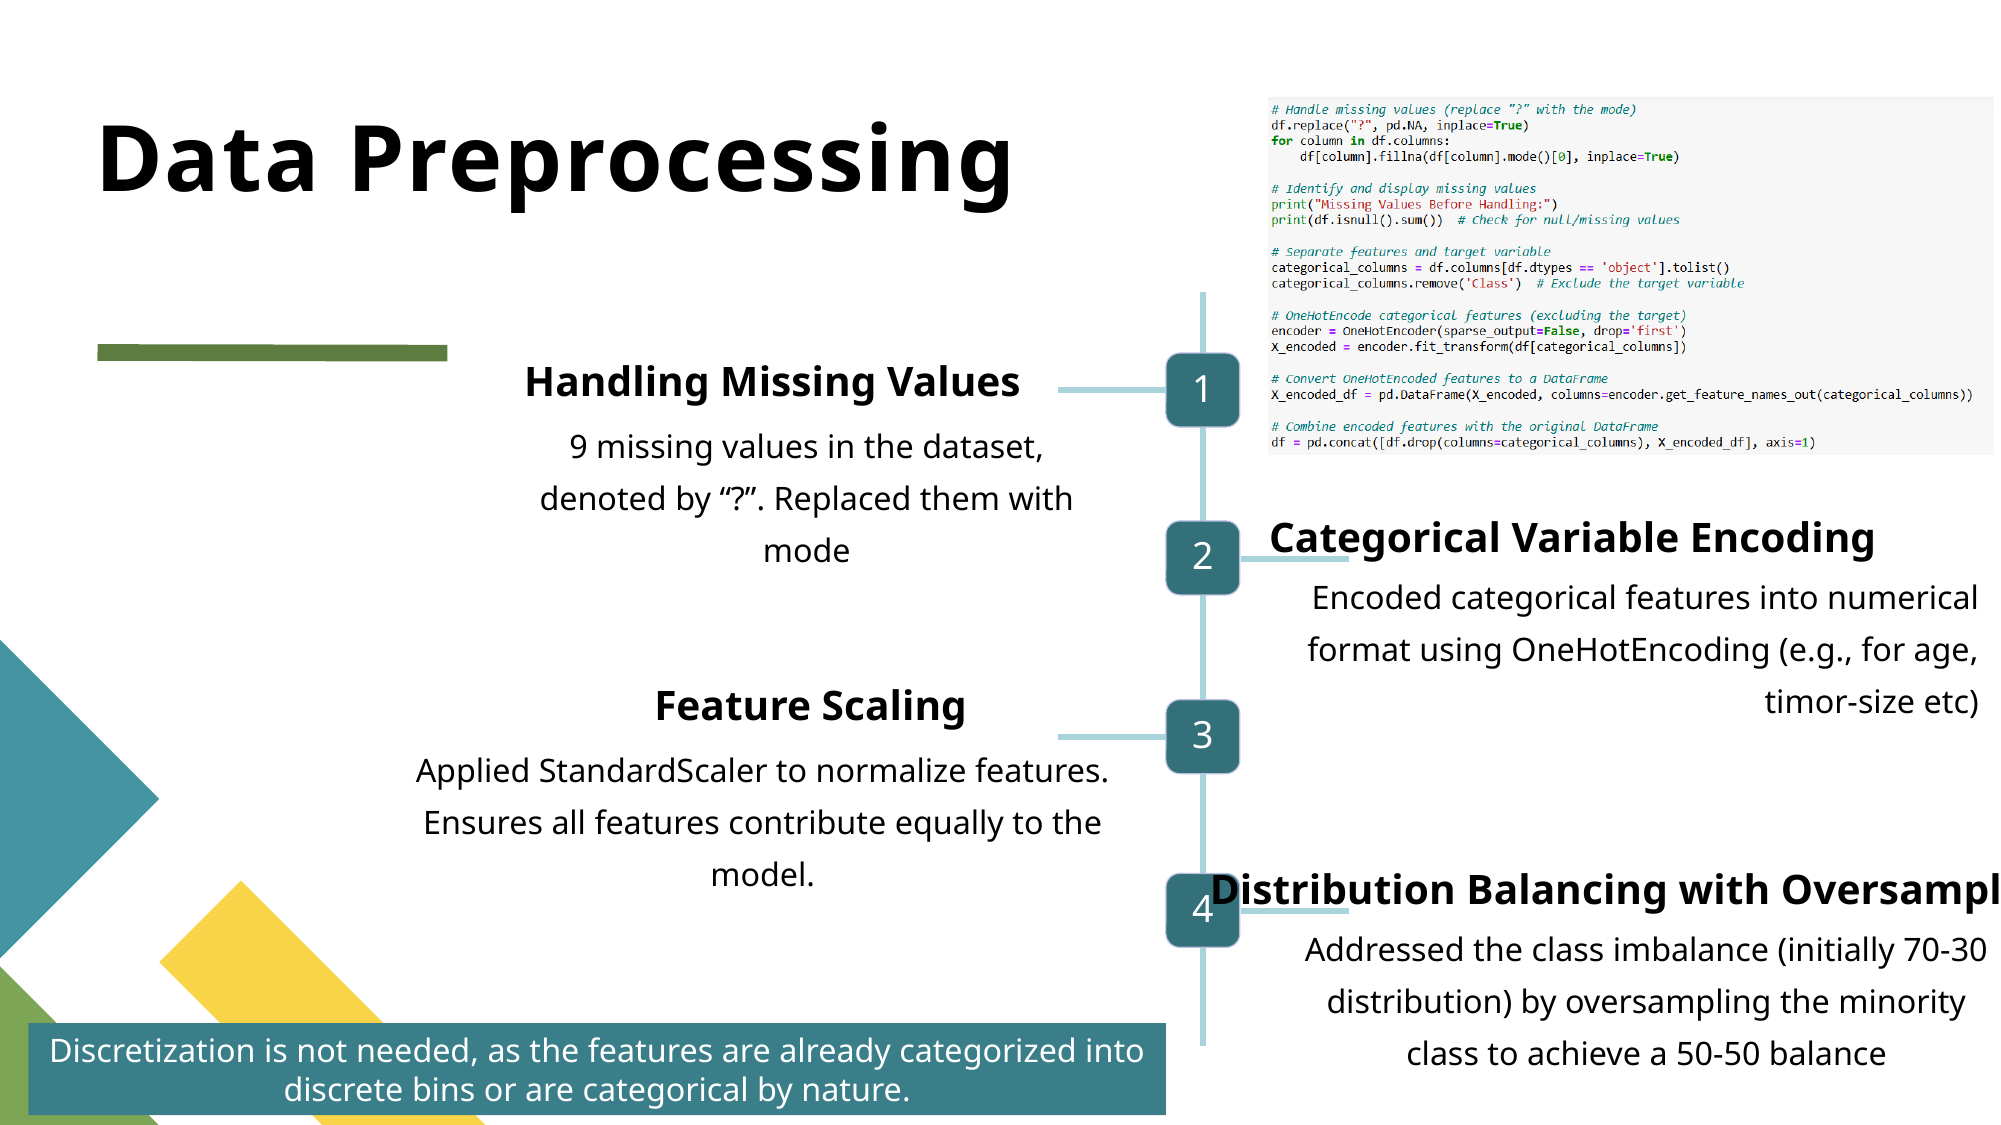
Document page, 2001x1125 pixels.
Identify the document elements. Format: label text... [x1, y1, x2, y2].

text_box Handling Missing Values [534, 353, 1022, 405]
text_box 1 [1165, 353, 1202, 428]
text_box 3 [1165, 699, 1202, 774]
text_box 2 [1165, 520, 1202, 595]
text_box 1 [1203, 353, 1240, 428]
text_box 4 [1165, 873, 1202, 948]
text_box Applied StandardScaler to normalize features. Ensures all features contribute equally to the model. [393, 736, 1133, 895]
text_box Encoded categorical features into numerical format using OneHotEncoding (e.g., for age, timor-size etc) [1276, 563, 1980, 669]
text_box Discretization is not needed, as the features are already categorized into discrete bins or are categorical by nature. [28, 1023, 1166, 1116]
text_box 2 [1203, 520, 1240, 595]
text_box 3 [1203, 699, 1240, 774]
text_box 9 missing values in the dataset, denoted by “?”. Replaced them with mode [513, 412, 1101, 518]
text_box Distribution Balancing with Oversampling [1347, 861, 1930, 913]
text_box Feature Scaling [556, 677, 968, 729]
title Data Preprocessing [94, 43, 1879, 319]
text_box 4 [1203, 873, 1240, 948]
text_box Categorical Variable Encoding [1295, 509, 1877, 561]
picture [1268, 97, 1994, 455]
text_box Addressed the class imbalance (initially 70-30 distribution) by oversampling the minority class to achieve a 50-50 balance [1295, 916, 1998, 1022]
